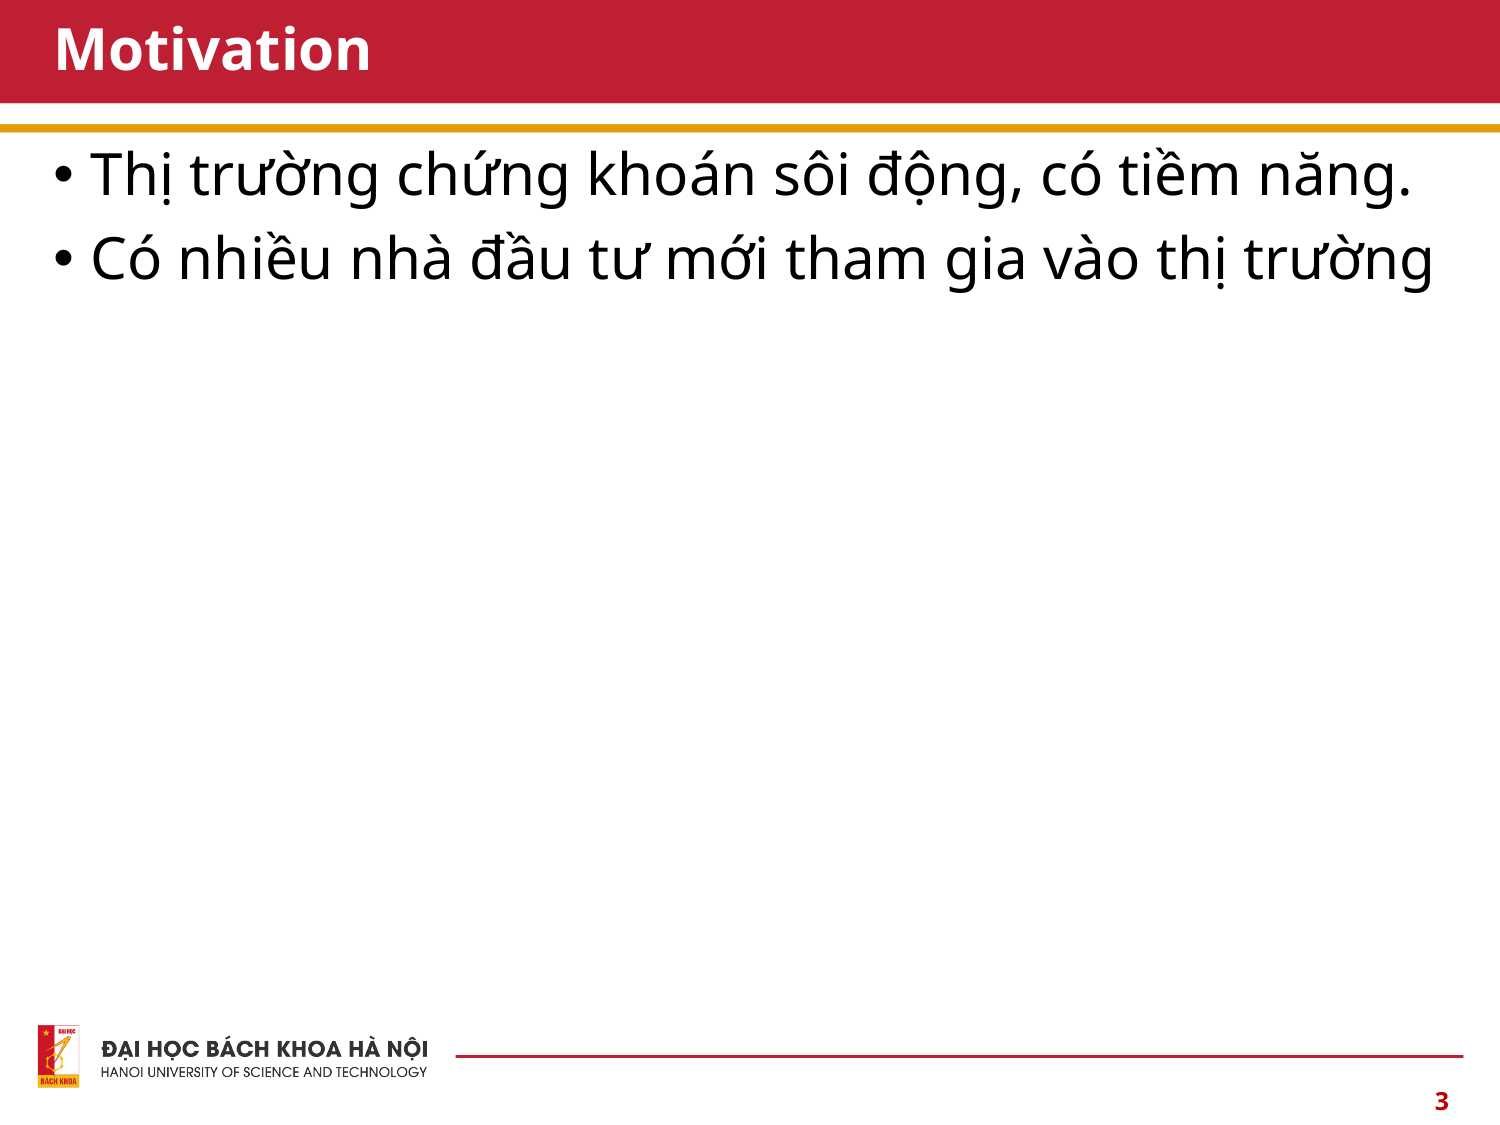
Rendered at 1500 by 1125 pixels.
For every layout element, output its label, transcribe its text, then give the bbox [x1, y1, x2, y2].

title Motivation [38, 12, 1462, 87]
slide_number 3 [1126, 1078, 1464, 1125]
list Thị trường chứng khoán sôi động, có tiềm năng. Có nhiều nhà đầu tư mới tham gia vào thị trường [38, 138, 1462, 1008]
picture [0, 0, 1500, 1125]
